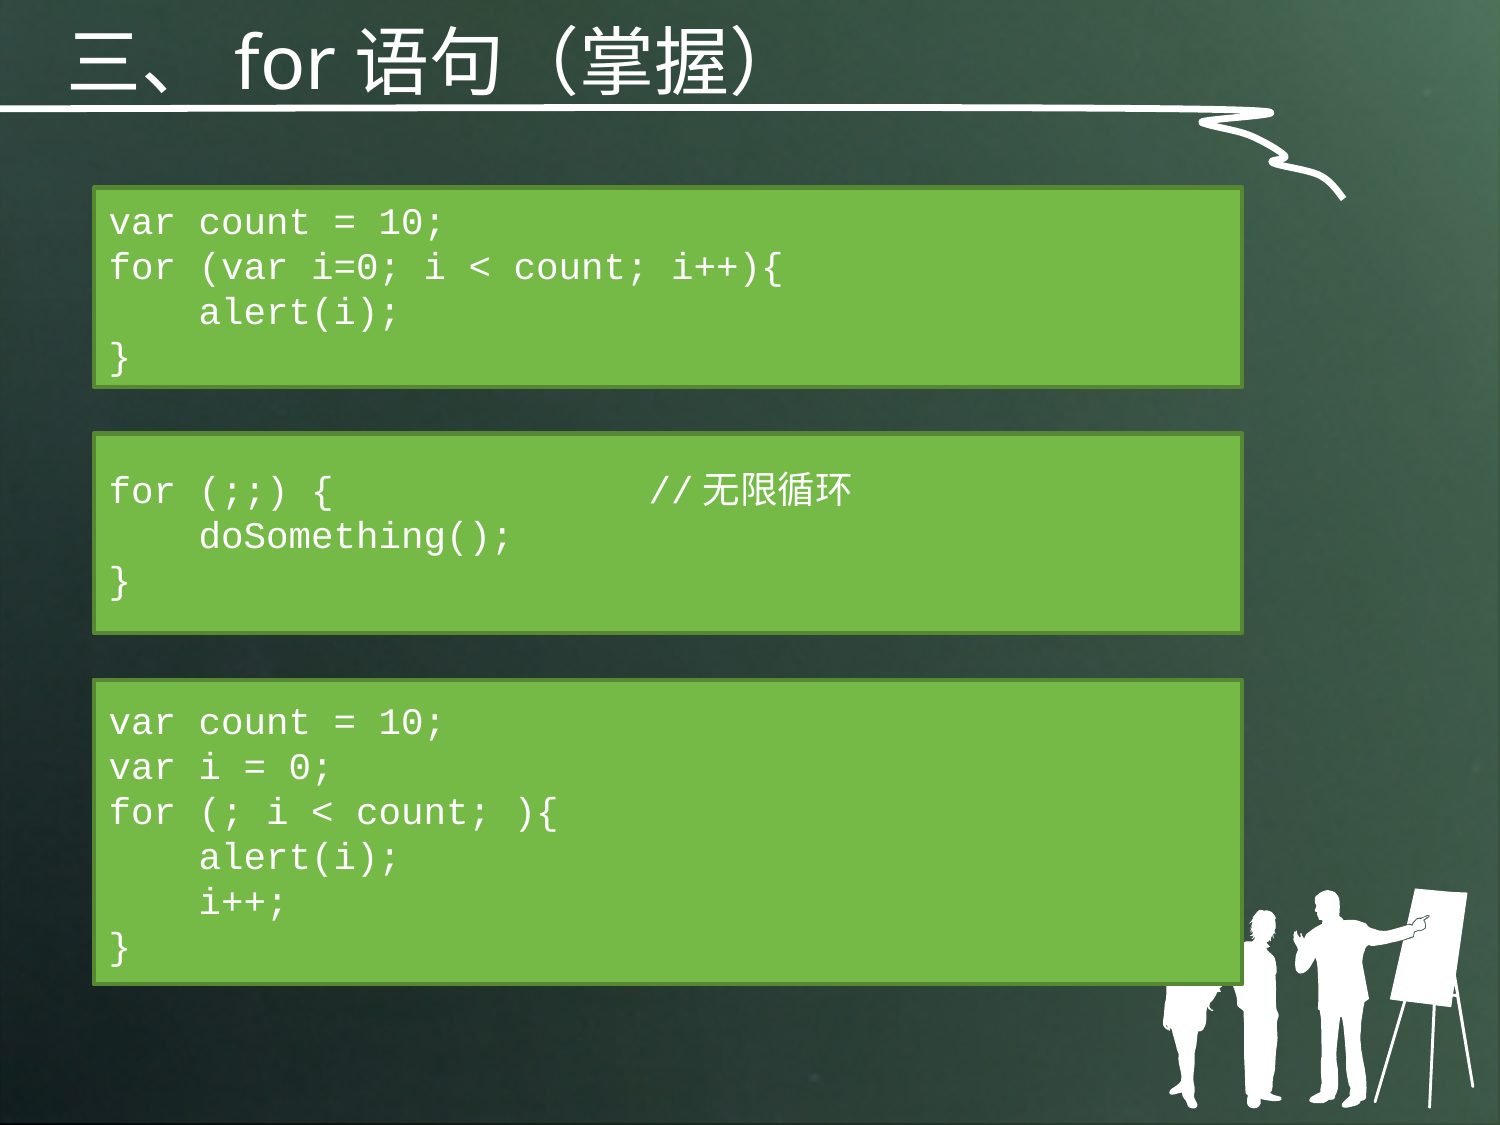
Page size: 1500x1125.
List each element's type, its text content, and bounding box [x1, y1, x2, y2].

picture [0, 0, 1500, 1125]
title 三、for语句（掌握） [51, 23, 1365, 96]
text_box var count = 10; var i = 0; for (; i < count; ){ alert(i); i++; } [92, 678, 1244, 986]
text_box var count = 10; for (var i=0; i < count; i++){ alert(i); } [92, 185, 1244, 389]
text_box for (;;) { //无限循环 doSomething(); } [92, 431, 1244, 635]
text_box [0, 107, 1344, 199]
